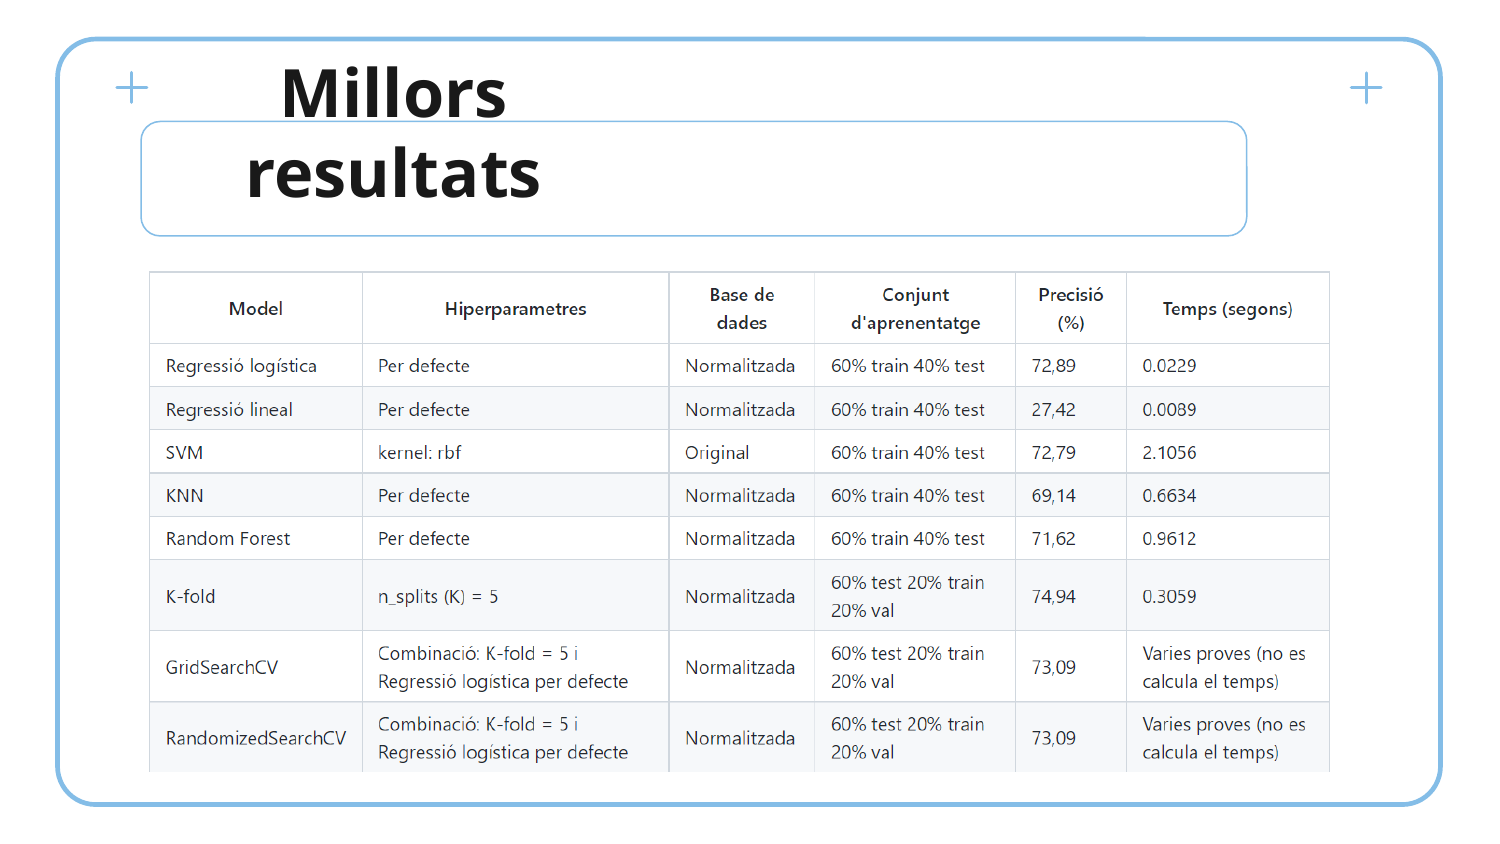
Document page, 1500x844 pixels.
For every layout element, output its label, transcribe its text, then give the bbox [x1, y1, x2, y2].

text_box [143, 121, 1247, 236]
picture [140, 268, 1333, 773]
title Millors resultats [122, 131, 665, 226]
